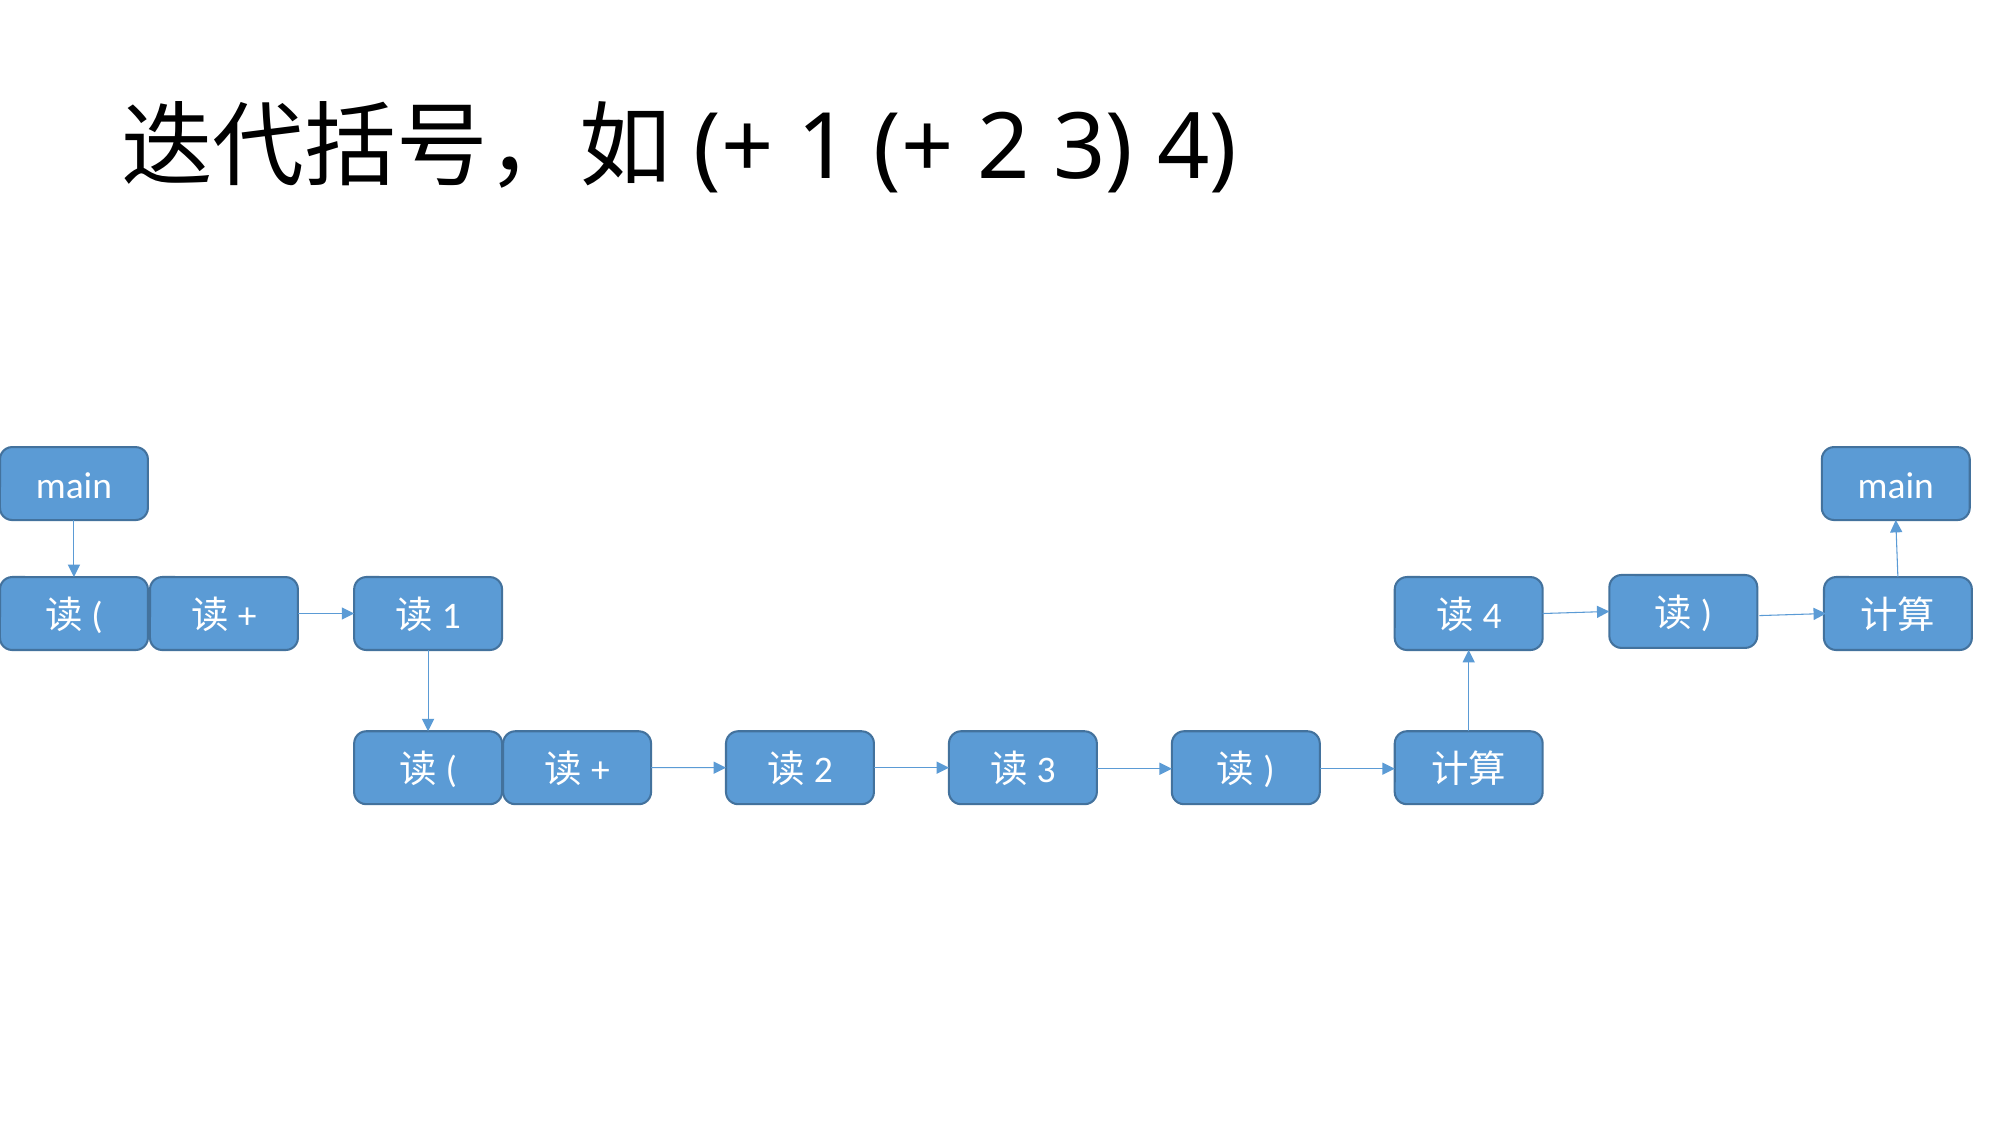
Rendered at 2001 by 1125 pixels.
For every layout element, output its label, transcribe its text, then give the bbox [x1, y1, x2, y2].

title 迭代括号，如(+ 1 (+ 2 3) 4) [106, 40, 1832, 258]
text_box 读+ [148, 575, 299, 652]
text_box 读+ [502, 730, 653, 806]
text_box 计算 [1393, 730, 1544, 806]
text_box 读( [0, 575, 149, 652]
text_box 读2 [724, 730, 875, 806]
text_box 读4 [1393, 575, 1544, 652]
text_box 读1 [353, 575, 504, 652]
text_box 读( [353, 730, 503, 806]
text_box 计算 [1822, 575, 1973, 652]
text_box 读) [1170, 730, 1321, 806]
text_box 读) [1608, 573, 1759, 649]
text_box main [0, 446, 149, 522]
text_box 读3 [947, 730, 1098, 806]
text_box main [1820, 446, 1971, 522]
